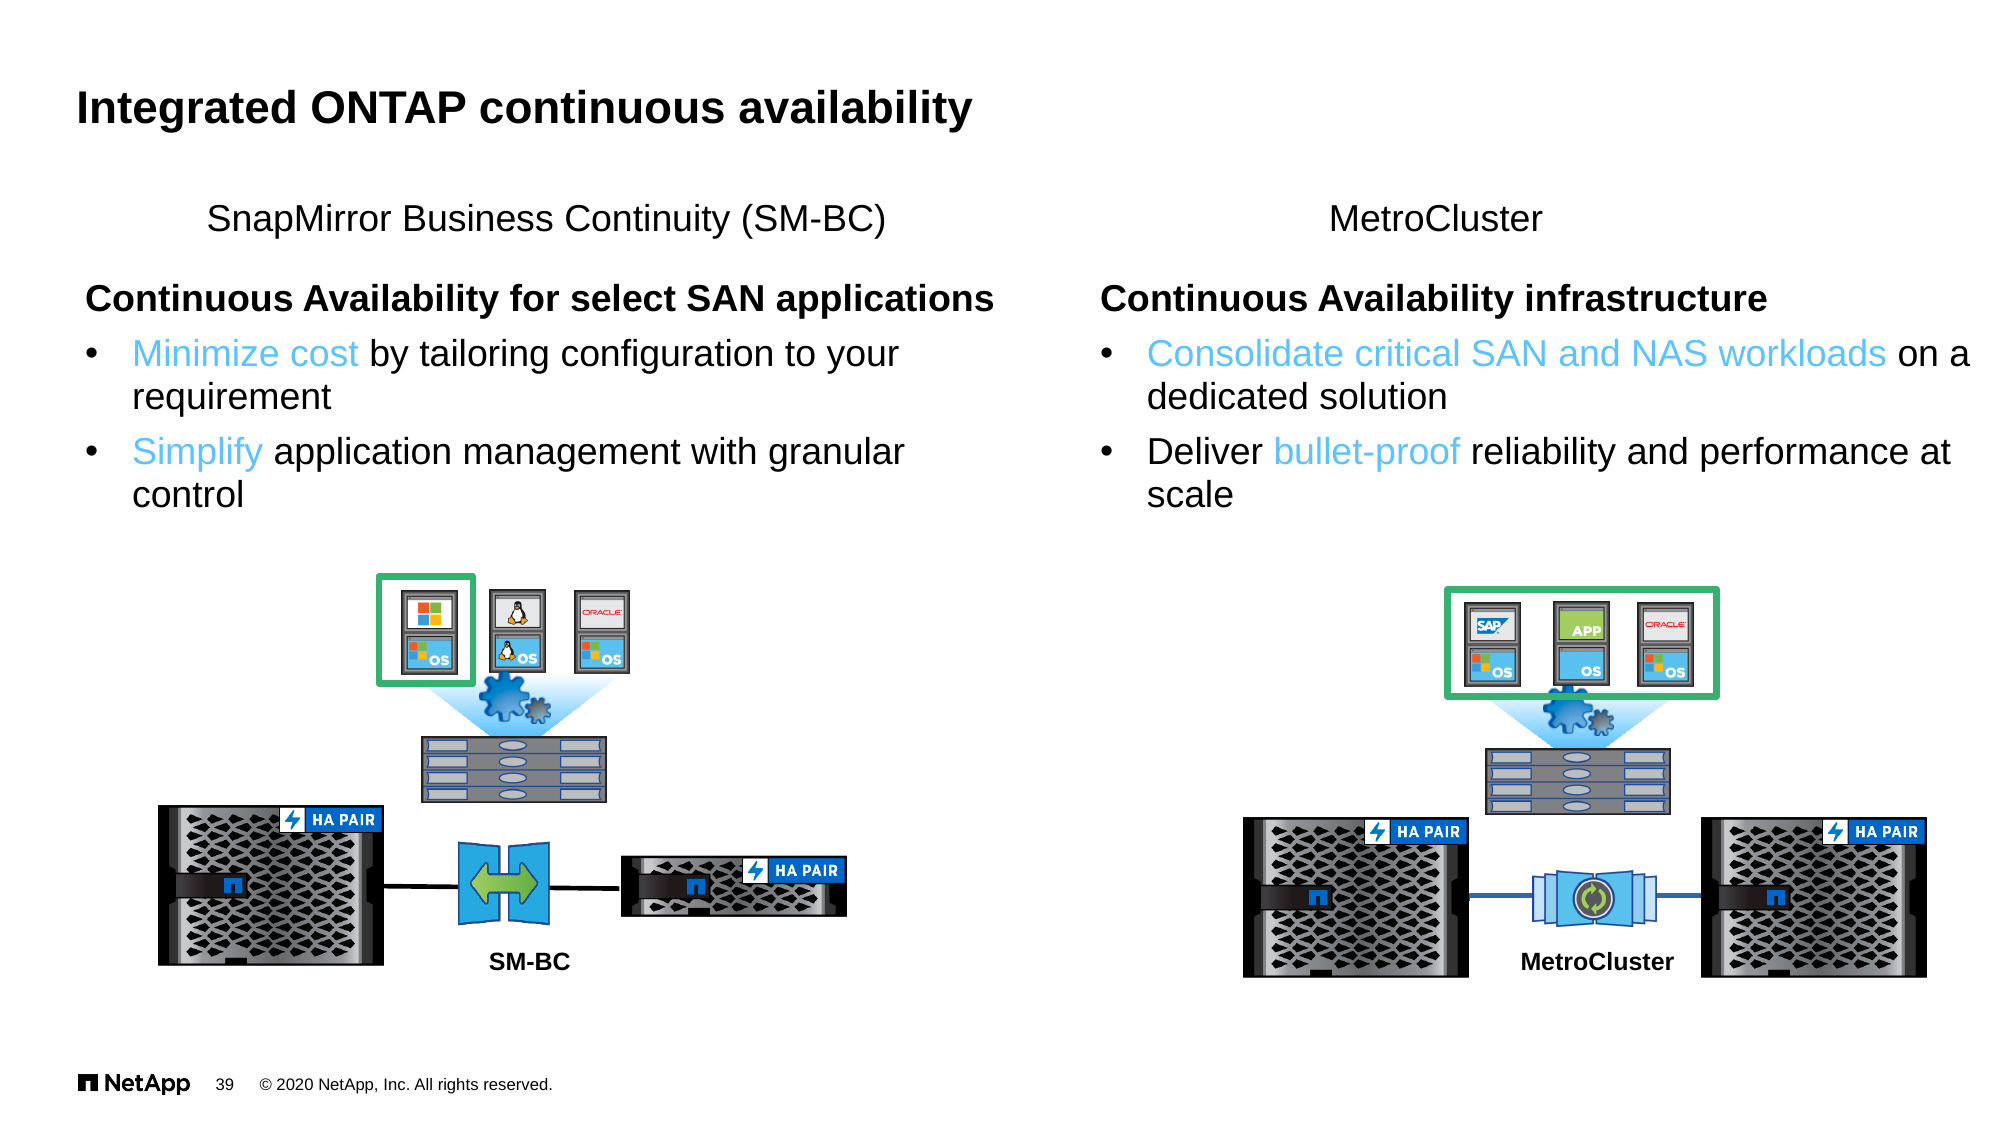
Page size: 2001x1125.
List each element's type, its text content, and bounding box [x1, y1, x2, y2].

text_box MetroCluster [1314, 186, 1793, 227]
text_box Continuous Availability for select SAN applications Minimize cost by tailoring configuration to your requirement Simplify application management with granular control [70, 270, 1027, 557]
text_box Continuous Availability infrastructure Consolidate critical SAN and NAS workloads on a dedicated solution Deliver bullet-proof reliability and performance at scale [1084, 270, 2000, 557]
title Integrated ONTAP continuous availability [61, 86, 1938, 141]
text_box SnapMirror Business Continuity (SM-BC) [191, 186, 927, 223]
slide_number 39 [191, 1073, 258, 1094]
picture [78, 1074, 190, 1095]
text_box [158, 576, 847, 1005]
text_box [1243, 589, 1927, 1005]
footer © 2020 NetApp, Inc. All rights reserved. [259, 1073, 986, 1094]
